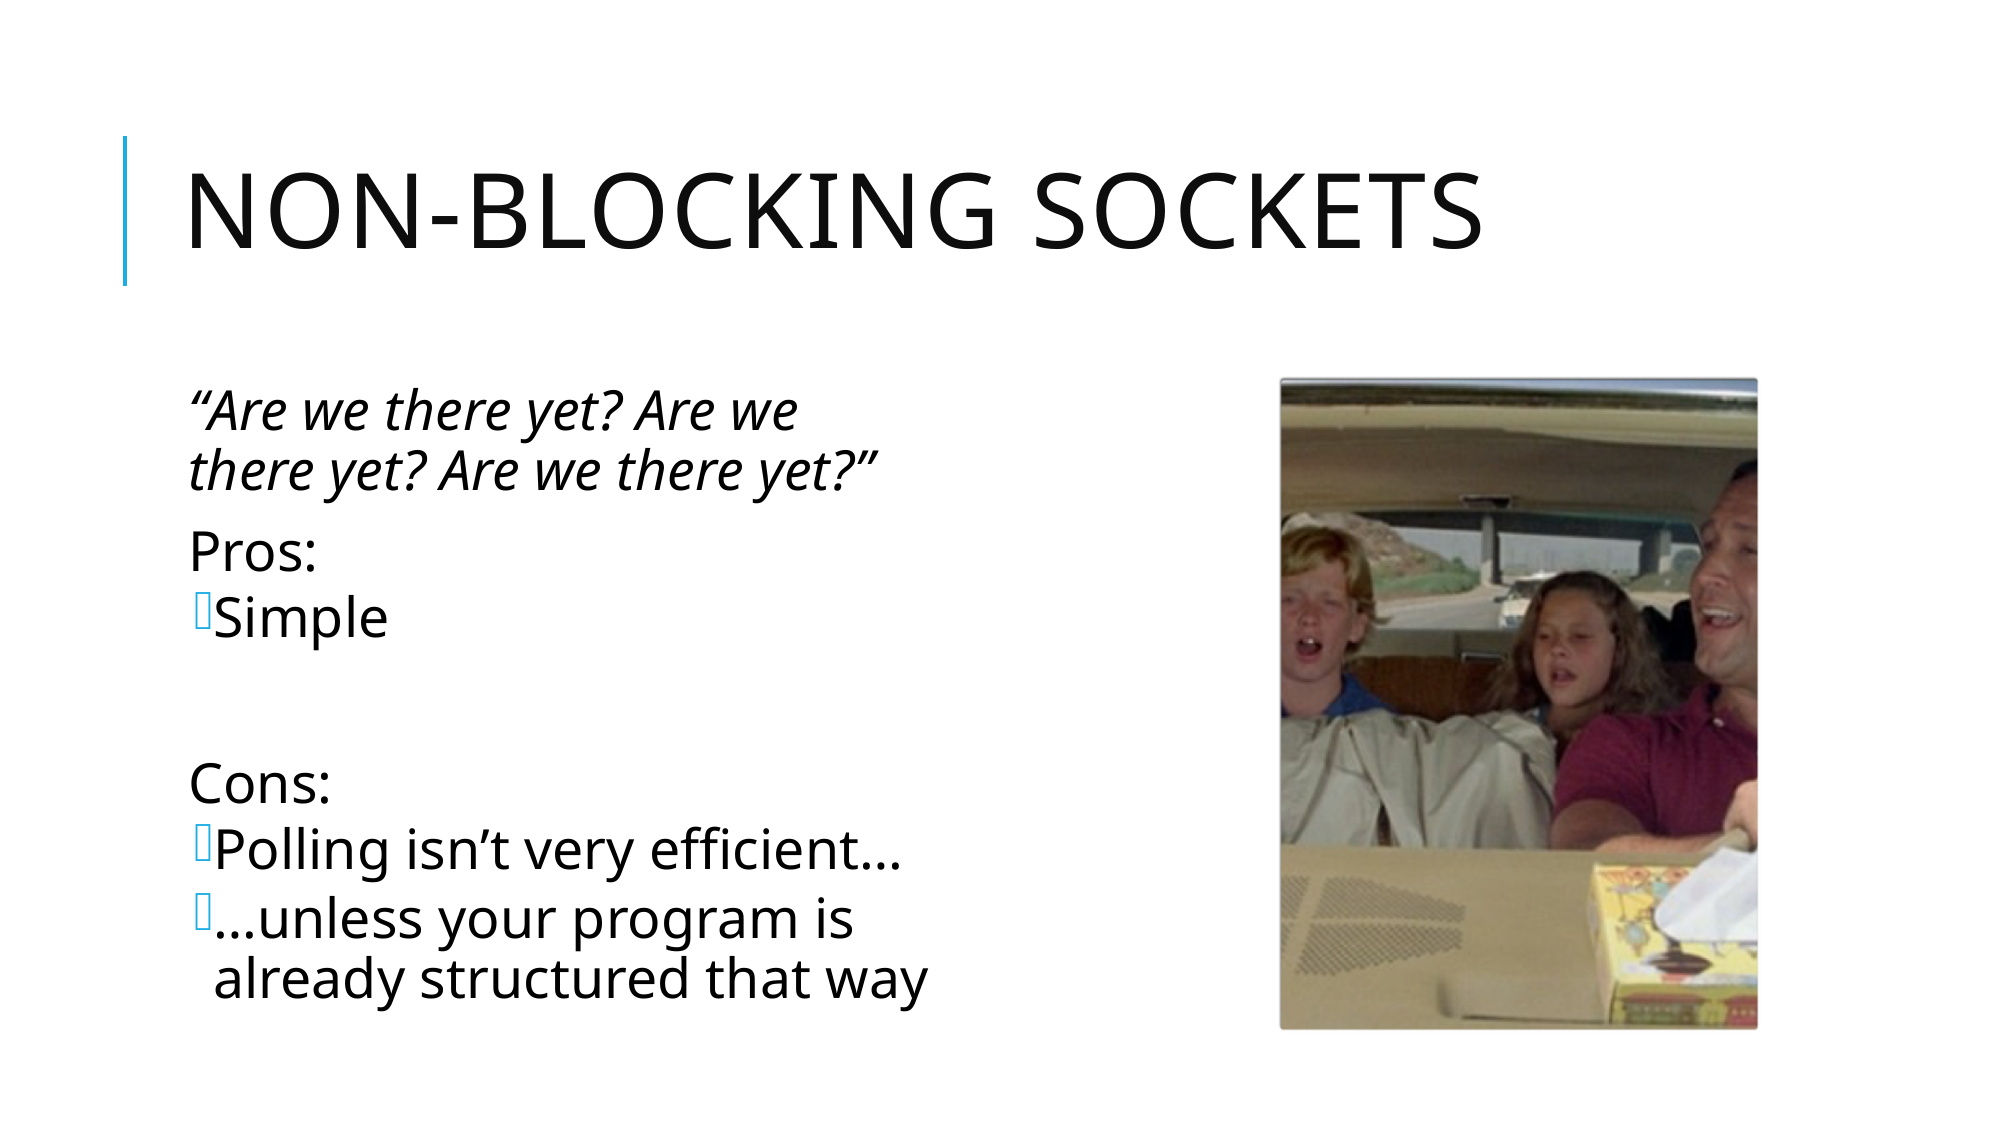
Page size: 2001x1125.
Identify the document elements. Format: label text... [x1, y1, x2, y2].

list “Are we there yet? Are we there yet? Are we there yet?” Pros: Simple Cons: Polling isn’t very efficient… …unless your program is already structured that way [168, 375, 948, 1035]
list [1275, 374, 1763, 1036]
title Non-Blocking Sockets [168, 96, 1763, 342]
